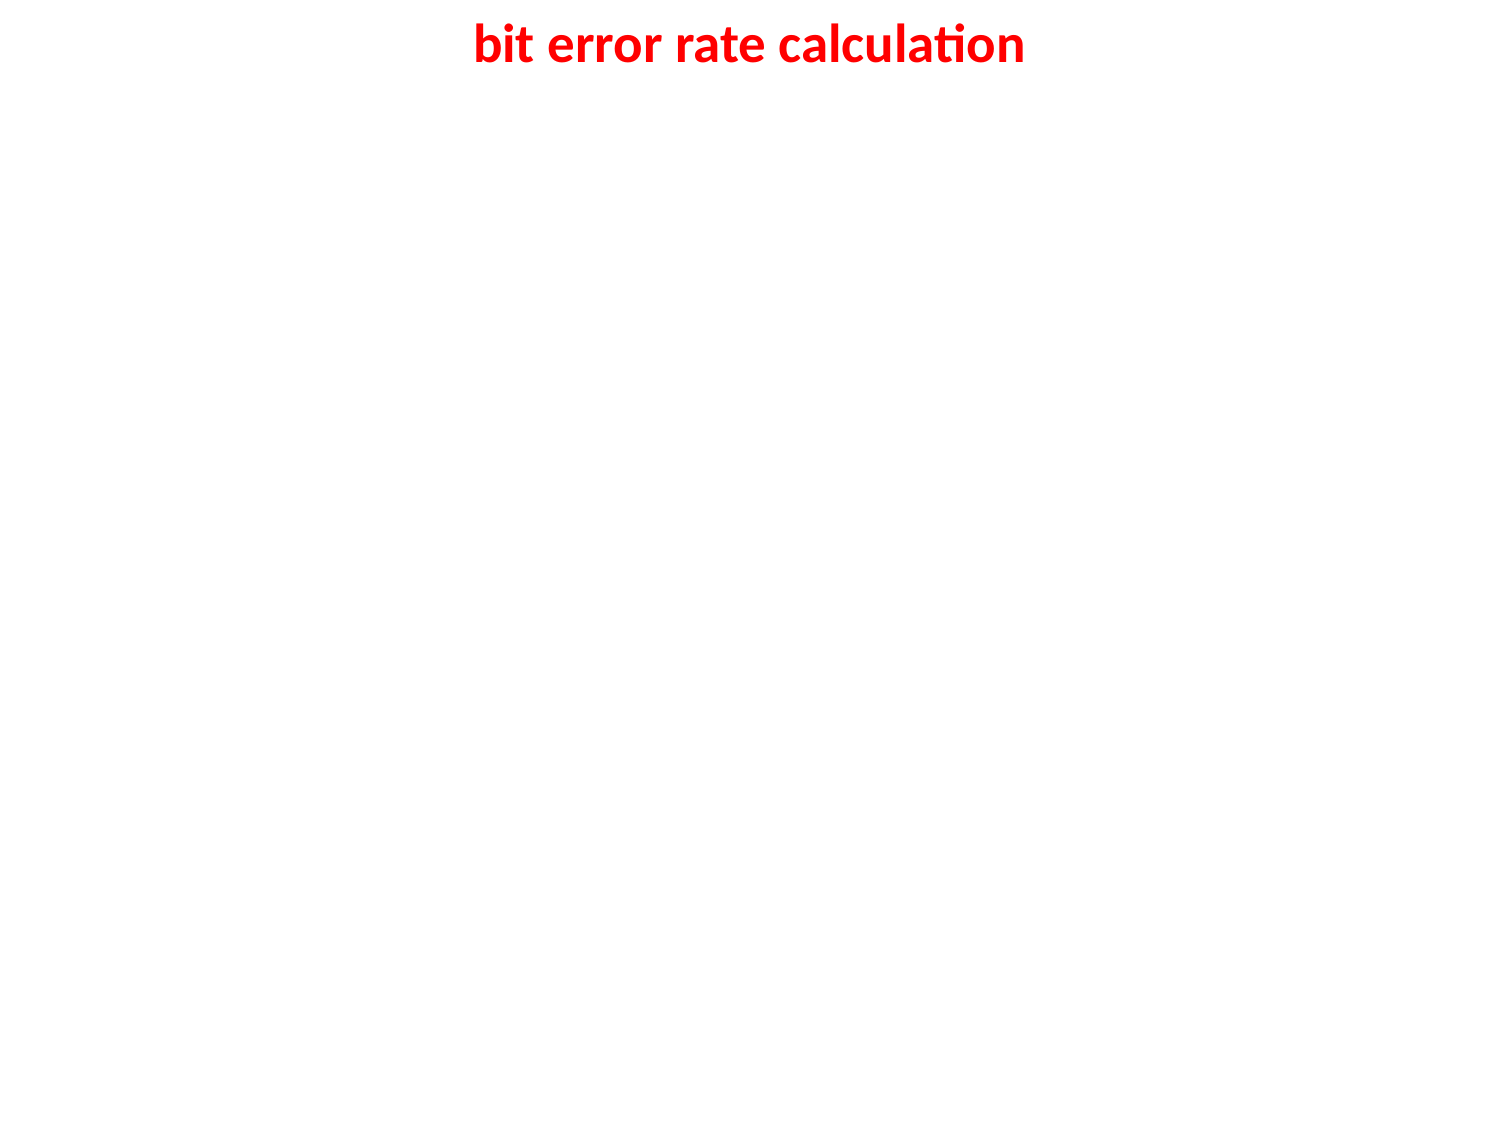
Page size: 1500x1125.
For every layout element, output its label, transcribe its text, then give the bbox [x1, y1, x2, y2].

title bit error rate calculation [0, 0, 1500, 82]
